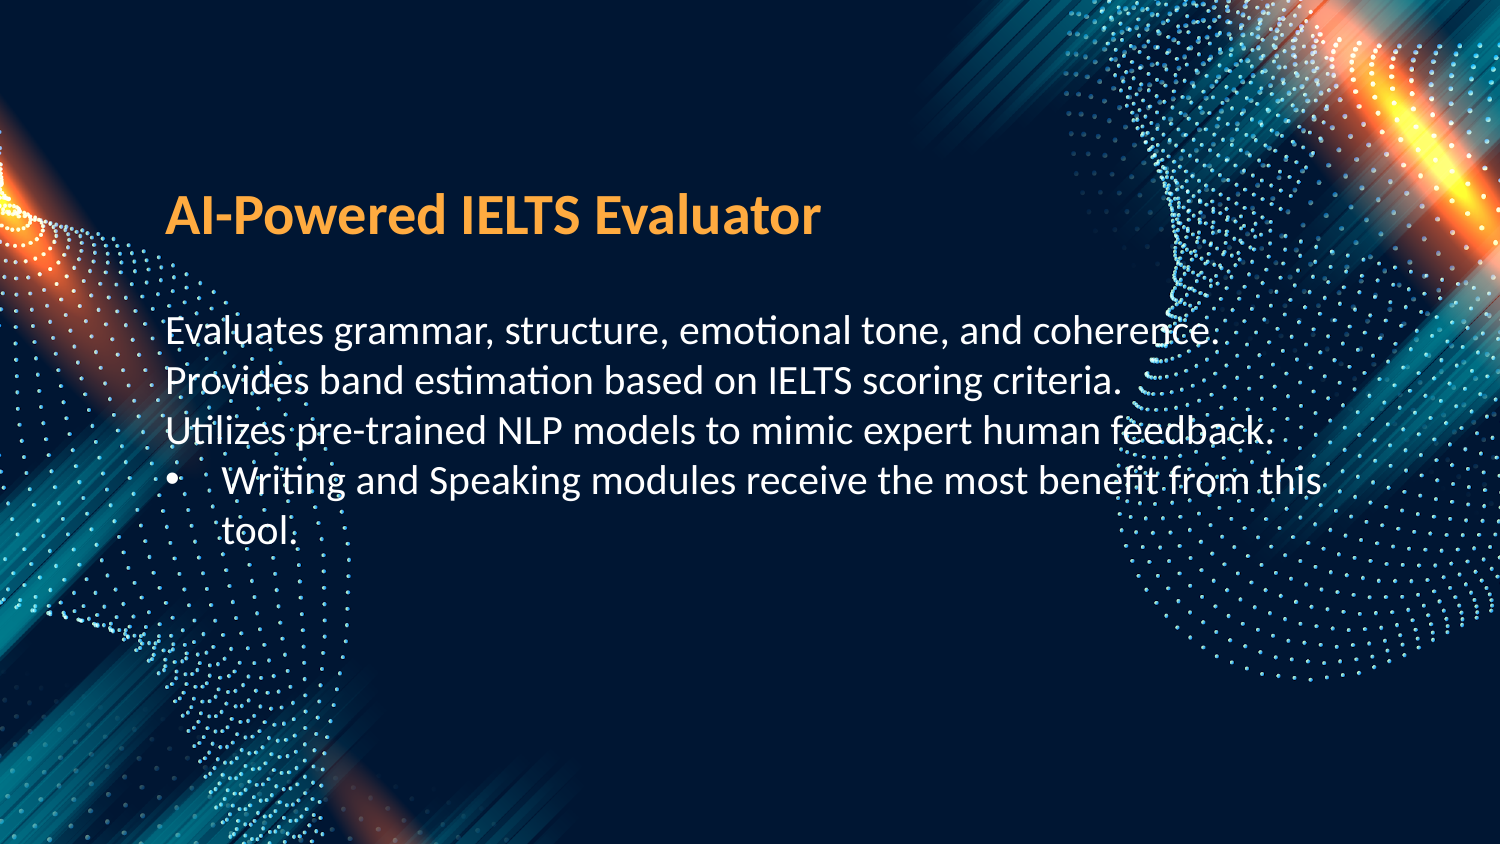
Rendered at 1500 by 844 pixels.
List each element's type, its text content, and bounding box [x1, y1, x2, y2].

text_box Evaluates grammar, structure, emotional tone, and coherence. Provides band estimation based on IELTS scoring criteria. Utilizes pre-trained NLP models to mimic expert human feedback. Writing and Speaking modules receive the most benefit from this tool. [149, 295, 1350, 561]
text_box AI-Powered IELTS Evaluator [149, 168, 1350, 254]
